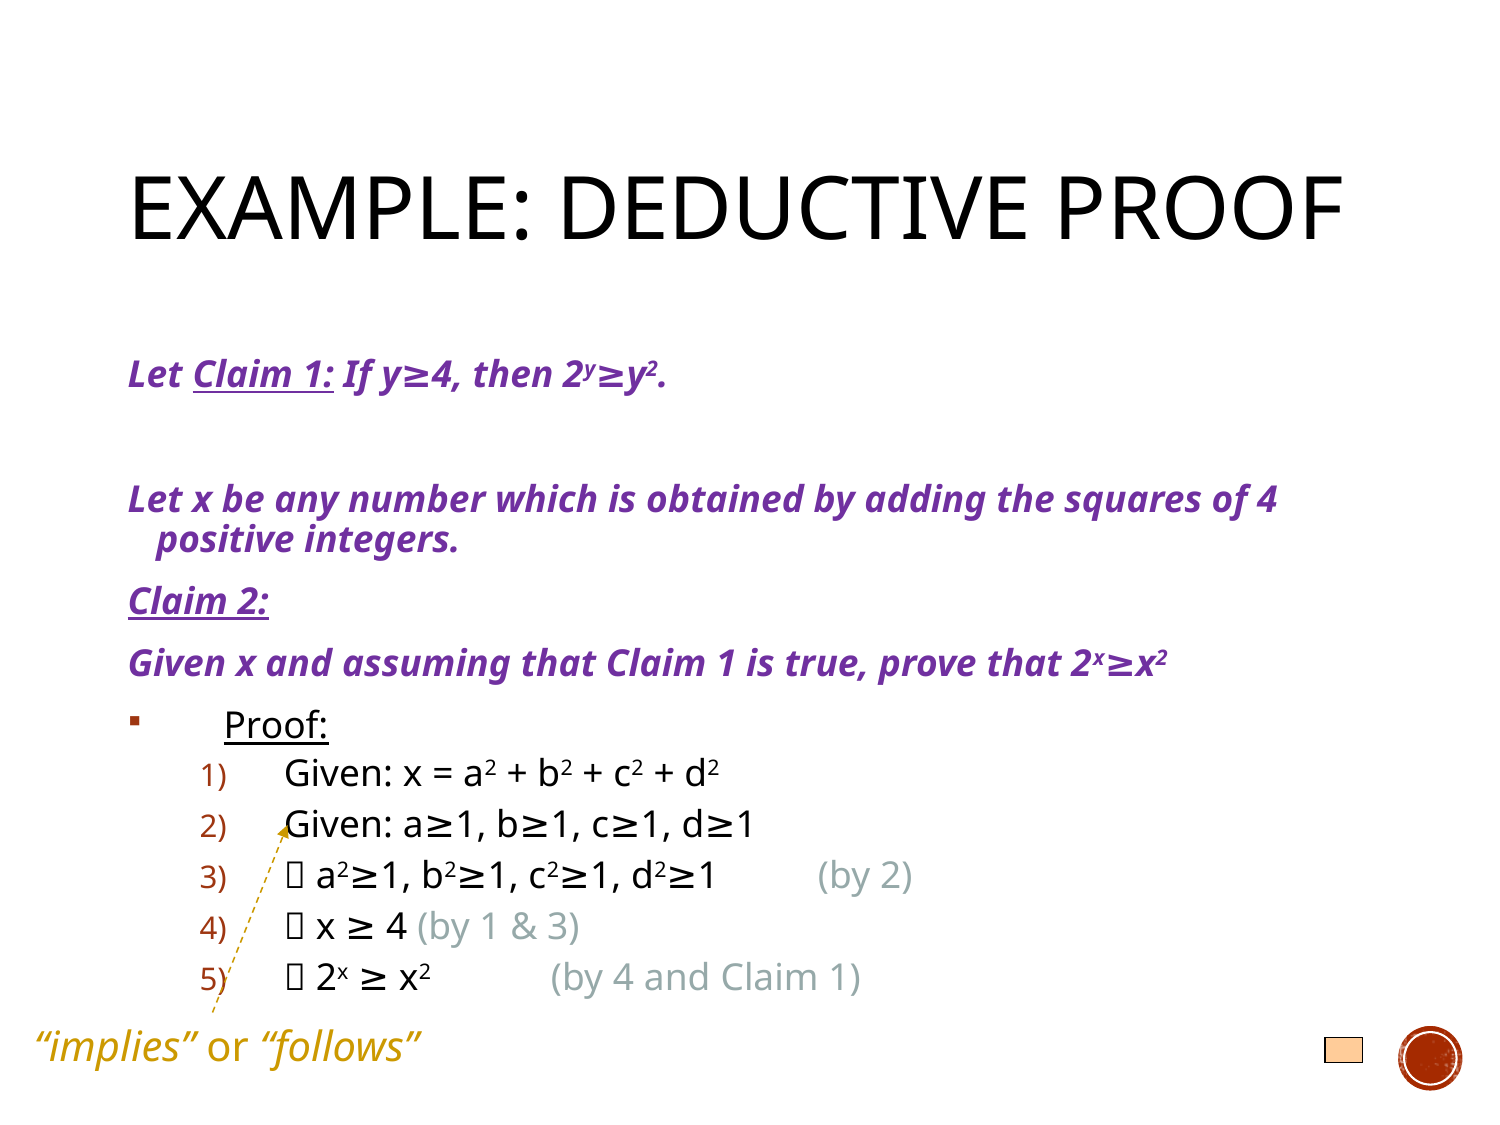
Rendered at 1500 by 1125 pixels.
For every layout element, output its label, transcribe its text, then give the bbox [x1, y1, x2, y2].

title Example: Deductive proof [112, 79, 1388, 344]
text_box [1325, 1037, 1363, 1063]
text_box “implies” or “follows” [19, 1012, 434, 1078]
list Let Claim 1: If y≥4, then 2y≥y2. Let x be any number which is obtained by adding the squares of 4 positive integers. Claim 2: Given x and assuming that Claim 1 is true, prove that 2x≥x2 Proof: Given: x = a2 + b2 + c2 + d2 Given: a≥1, b≥1, c≥1, d≥1  a2≥1, b2≥1, c2≥1, d2≥1 (by 2)  x ≥ 4 (by 1 & 3)  2x ≥ x2 (by 4 and Claim 1) [112, 348, 1388, 1013]
text_box [277, 825, 289, 839]
